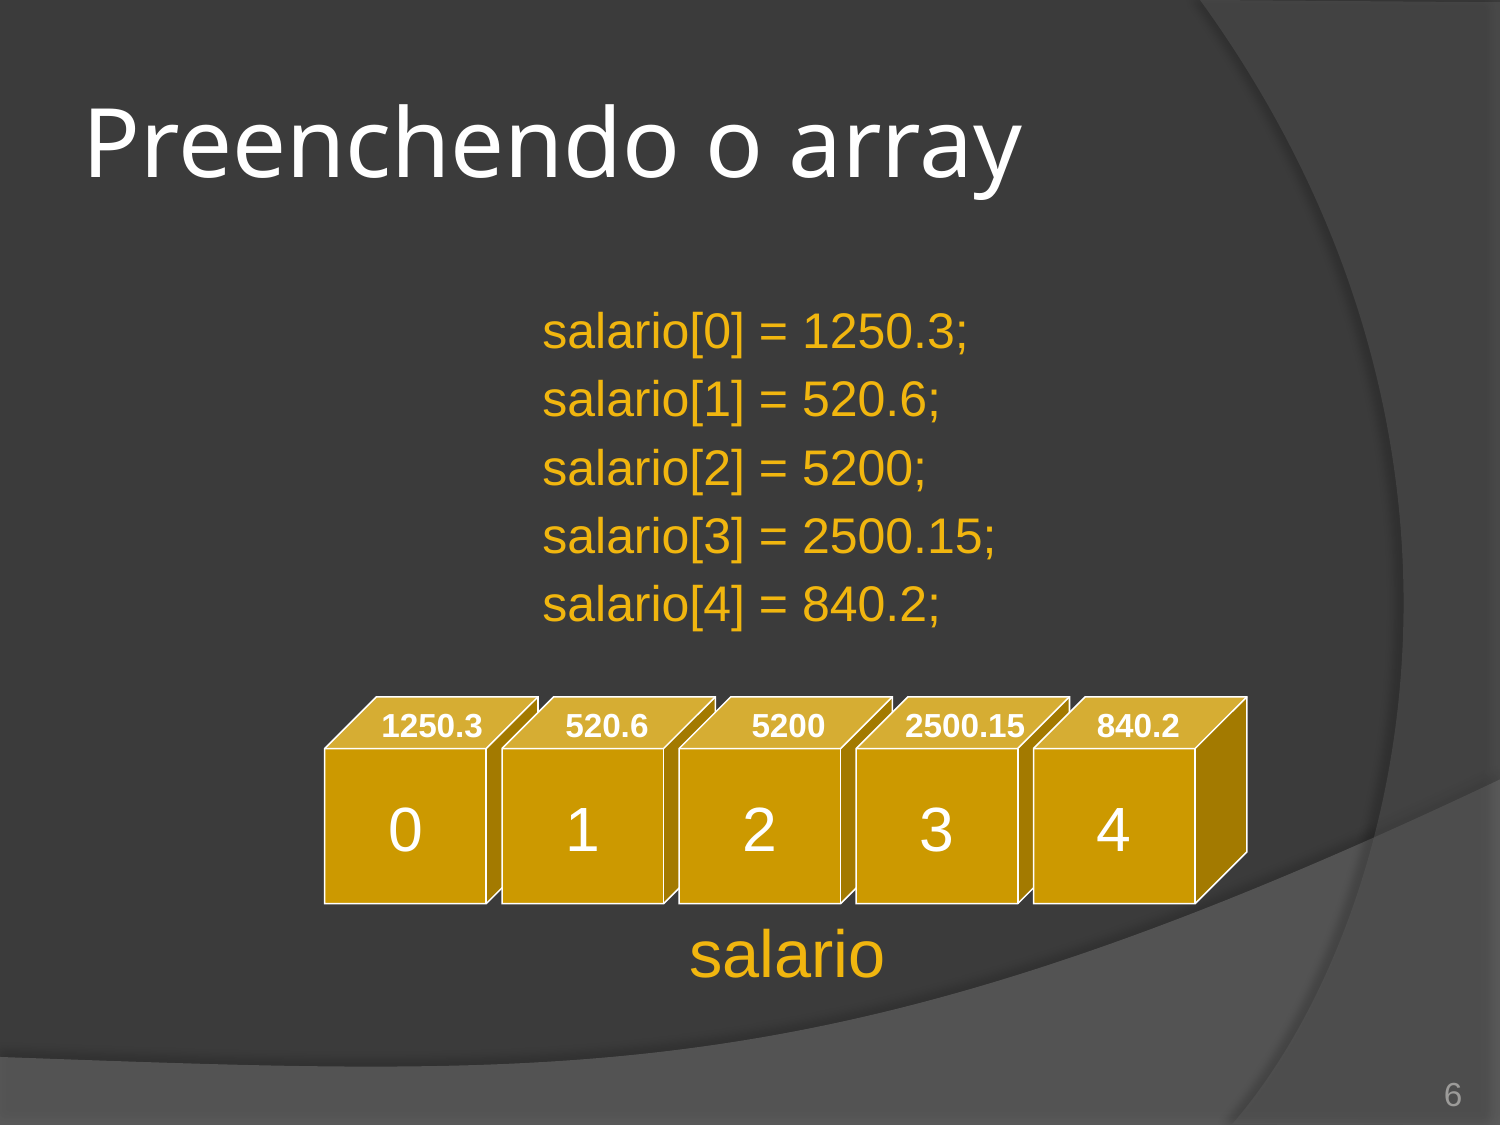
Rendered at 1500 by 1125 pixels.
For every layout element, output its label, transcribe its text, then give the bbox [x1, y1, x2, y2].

text_box salario[0] = 1250.3; salario[1] = 520.6; salario[2] = 5200; salario[3] = 2500.15; salario[4] = 840.2; [527, 290, 1013, 640]
text_box 840.2 [1078, 696, 1199, 752]
text_box 1250.3 [362, 696, 502, 756]
text_box 2500.15 [885, 696, 1045, 756]
title Preenchendo o array [74, 44, 1301, 233]
text_box 520.6 [546, 696, 668, 756]
text_box 1 [502, 705, 679, 904]
text_box salario [674, 903, 901, 999]
text_box 3 [856, 720, 1033, 904]
text_box 5200 [733, 696, 845, 756]
slide_number 6 [1337, 1053, 1463, 1114]
text_box 2 [679, 696, 841, 903]
text_box 0 [324, 712, 502, 904]
text_box 4 [1033, 696, 1247, 904]
